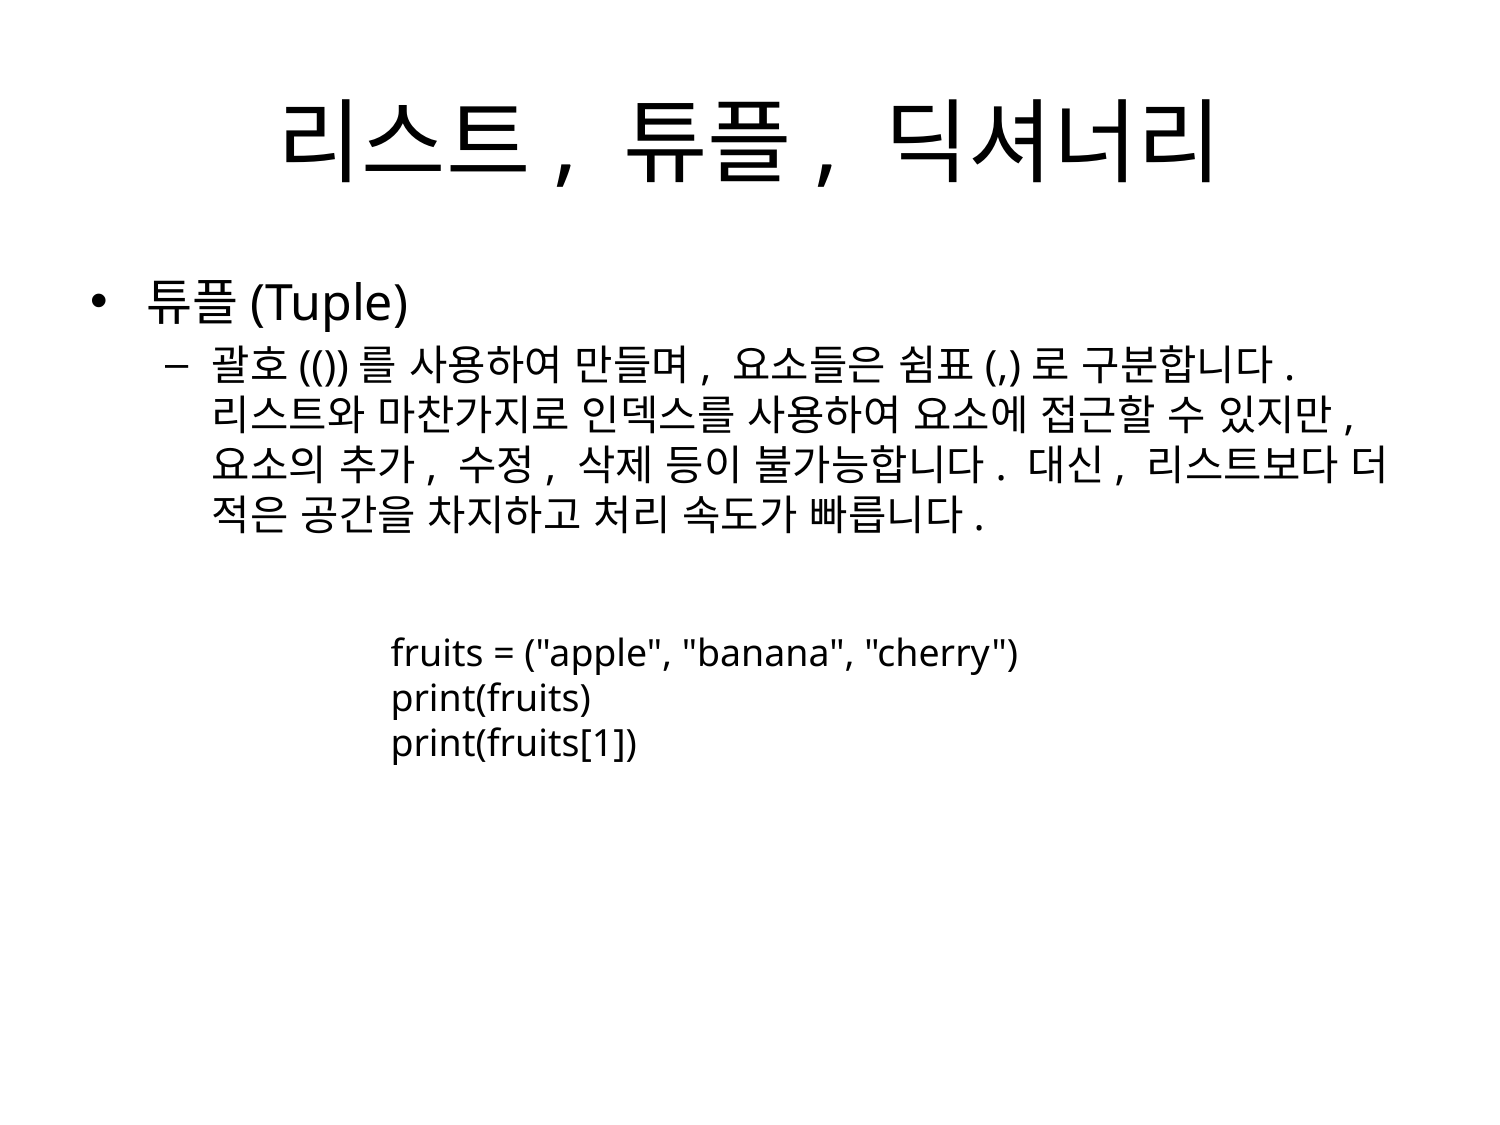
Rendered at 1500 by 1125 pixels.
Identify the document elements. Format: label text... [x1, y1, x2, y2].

title 리스트, 튜플, 딕셔너리 [75, 45, 1425, 233]
list 튜플(Tuple) 괄호(())를 사용하여 만들며, 요소들은 쉼표(,)로 구분합니다. 리스트와 마찬가지로 인덱스를 사용하여 요소에 접근할 수 있지만, 요소의 추가, 수정, 삭제 등이 불가능합니다. 대신, 리스트보다 더 적은 공간을 차지하고 처리 속도가 빠릅니다. [75, 262, 1425, 1005]
text_box fruits = ("apple", "banana", "cherry") print(fruits) print(fruits[1]) [375, 621, 1126, 772]
